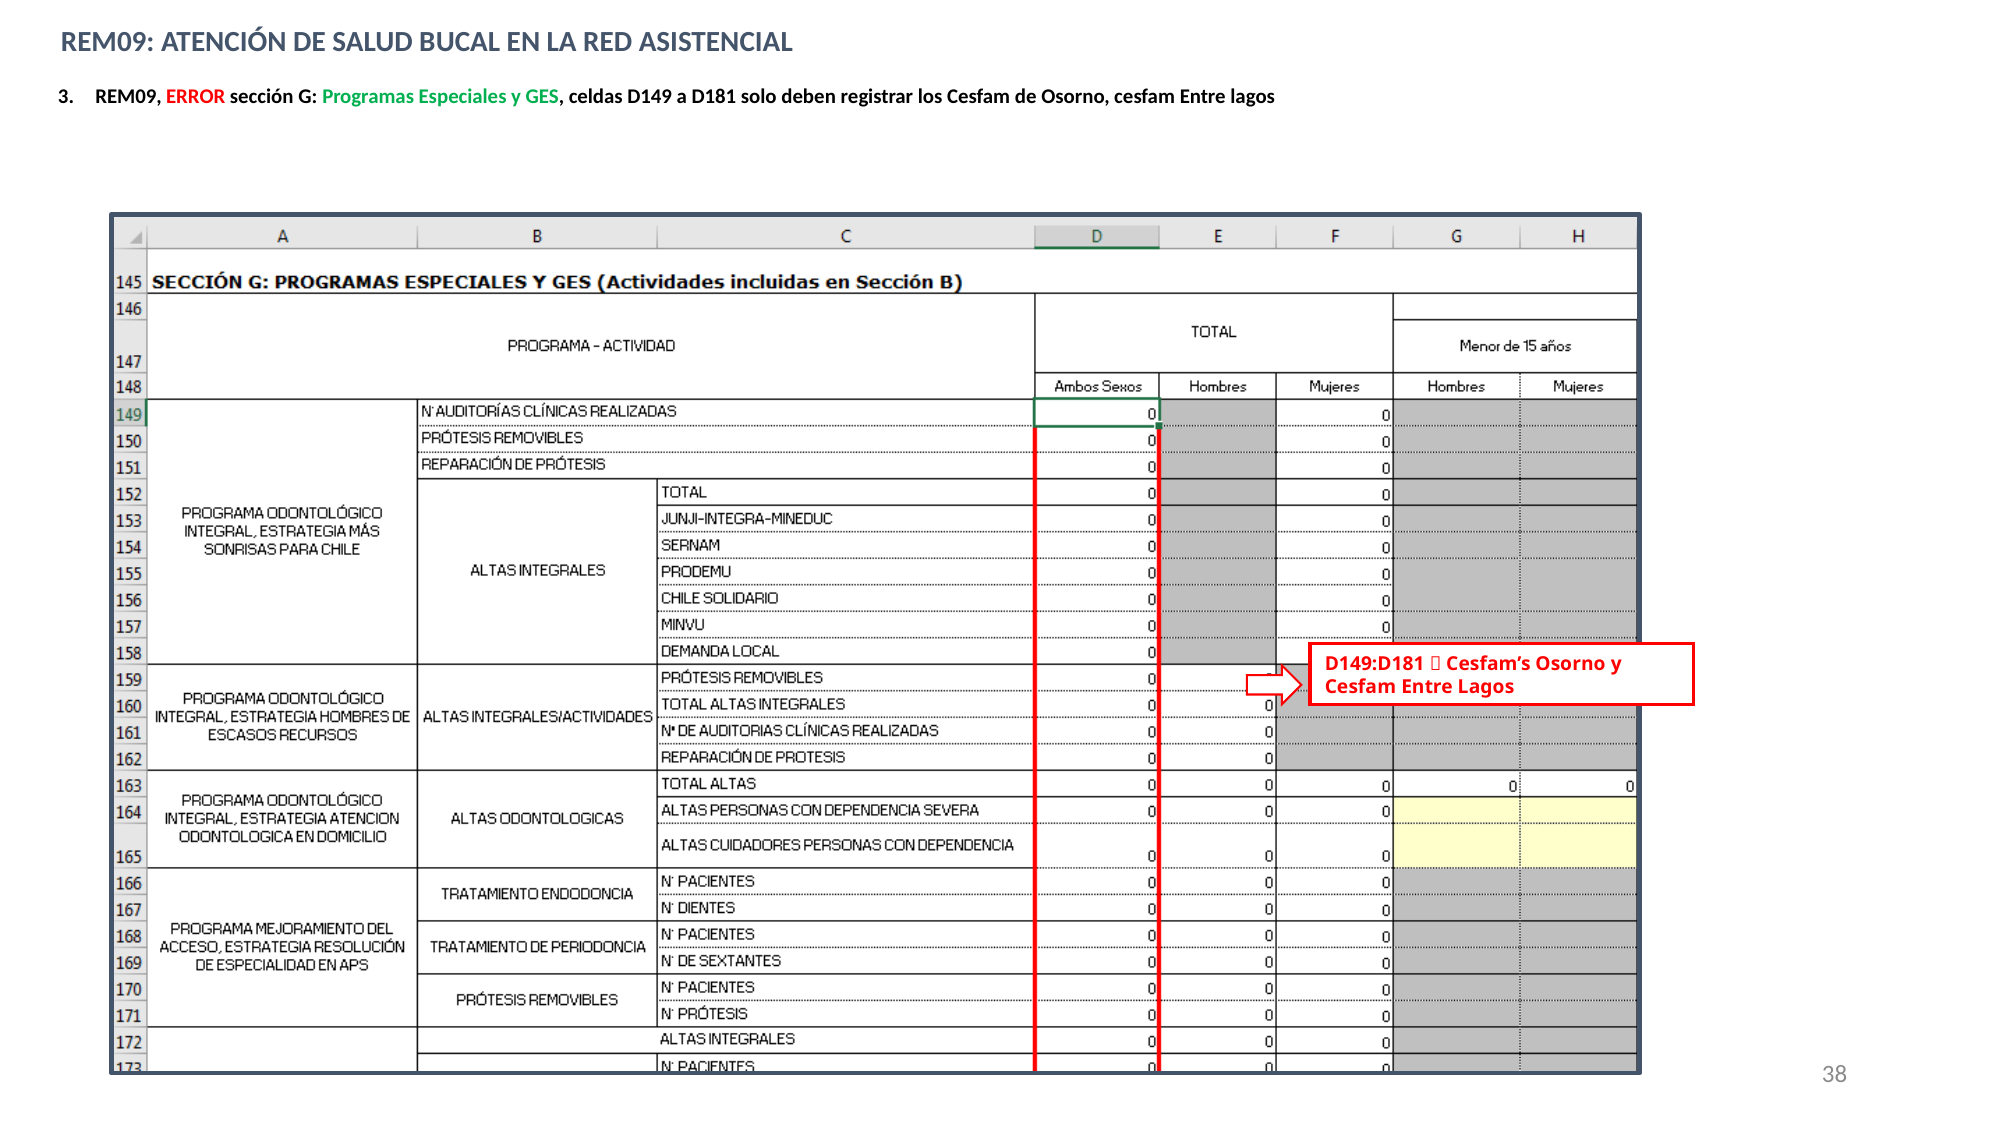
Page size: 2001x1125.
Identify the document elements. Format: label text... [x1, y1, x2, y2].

slide_number 38 [1412, 1042, 1863, 1103]
text_box D149:D181  Cesfam’s Osorno y Cesfam Entre Lagos [1638, 643, 1695, 706]
text_box REM09: ATENCIÓN DE SALUD BUCAL EN LA RED ASISTENCIAL [45, 12, 1771, 72]
text_box REM09, ERROR sección G: Programas Especiales y GES, celdas D149 a D181 solo deben registrar los Cesfam de Osorno, cesfam Entre lagos [43, 75, 1926, 191]
picture [113, 216, 1638, 1071]
